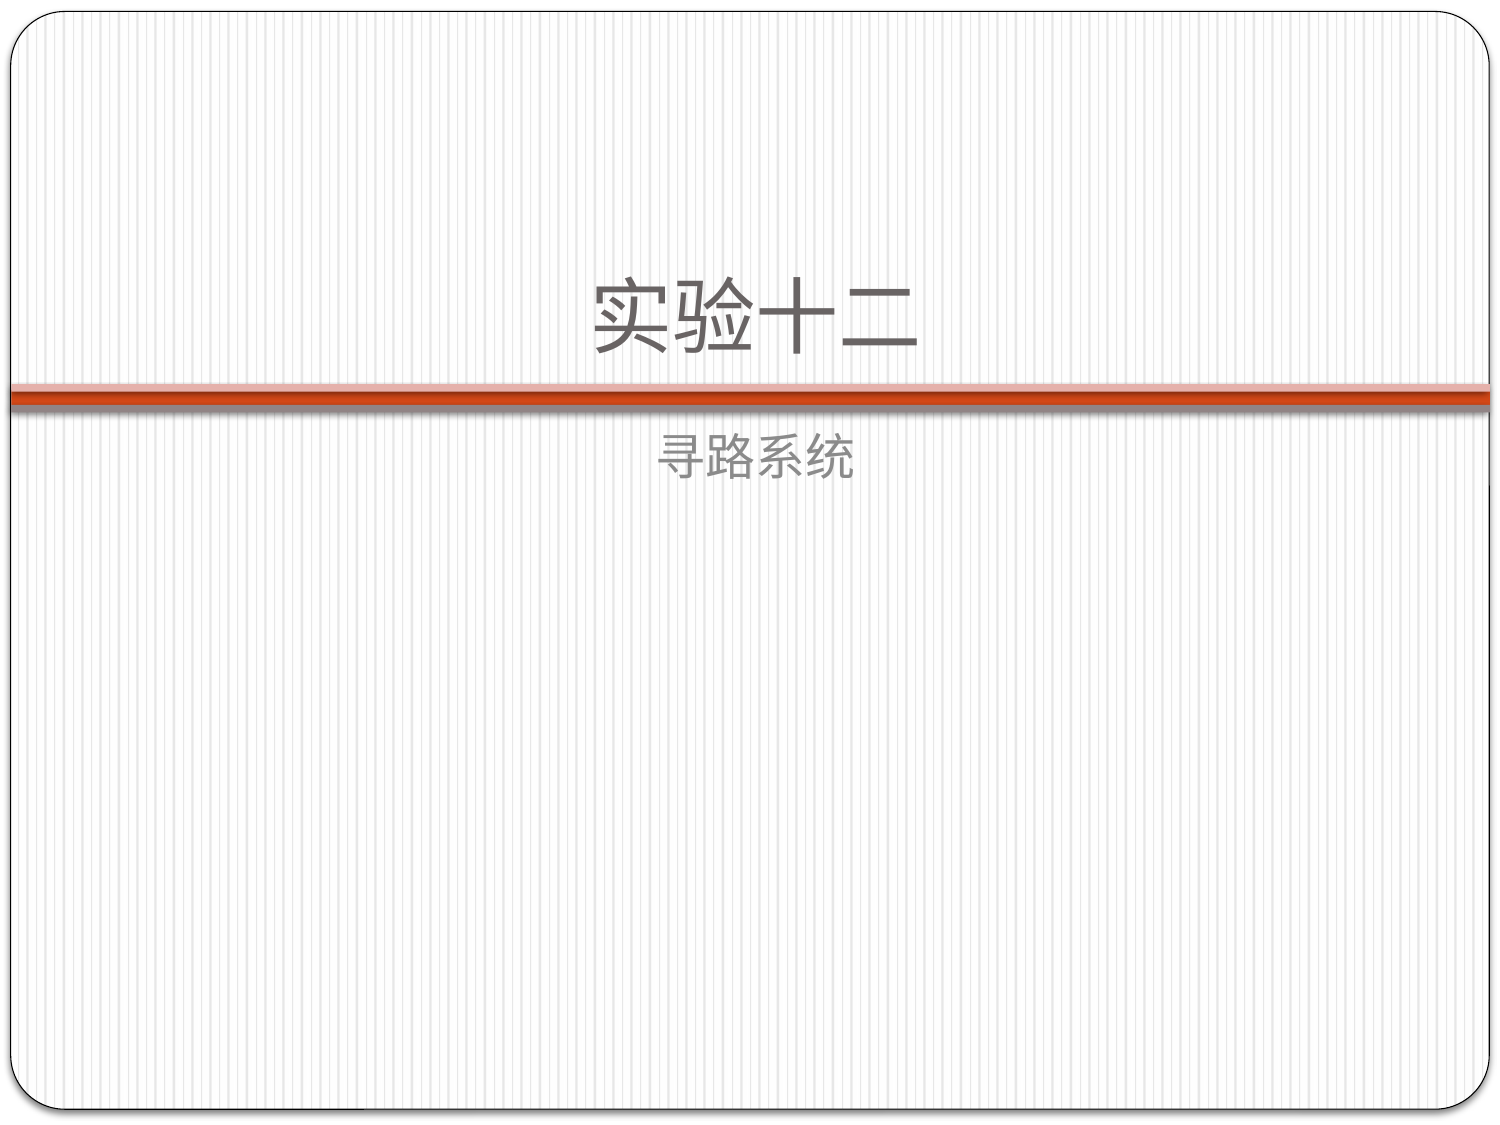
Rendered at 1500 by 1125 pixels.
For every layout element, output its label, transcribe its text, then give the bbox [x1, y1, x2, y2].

list 寻路系统 [118, 417, 1394, 638]
title 实验十二 [118, 156, 1394, 380]
